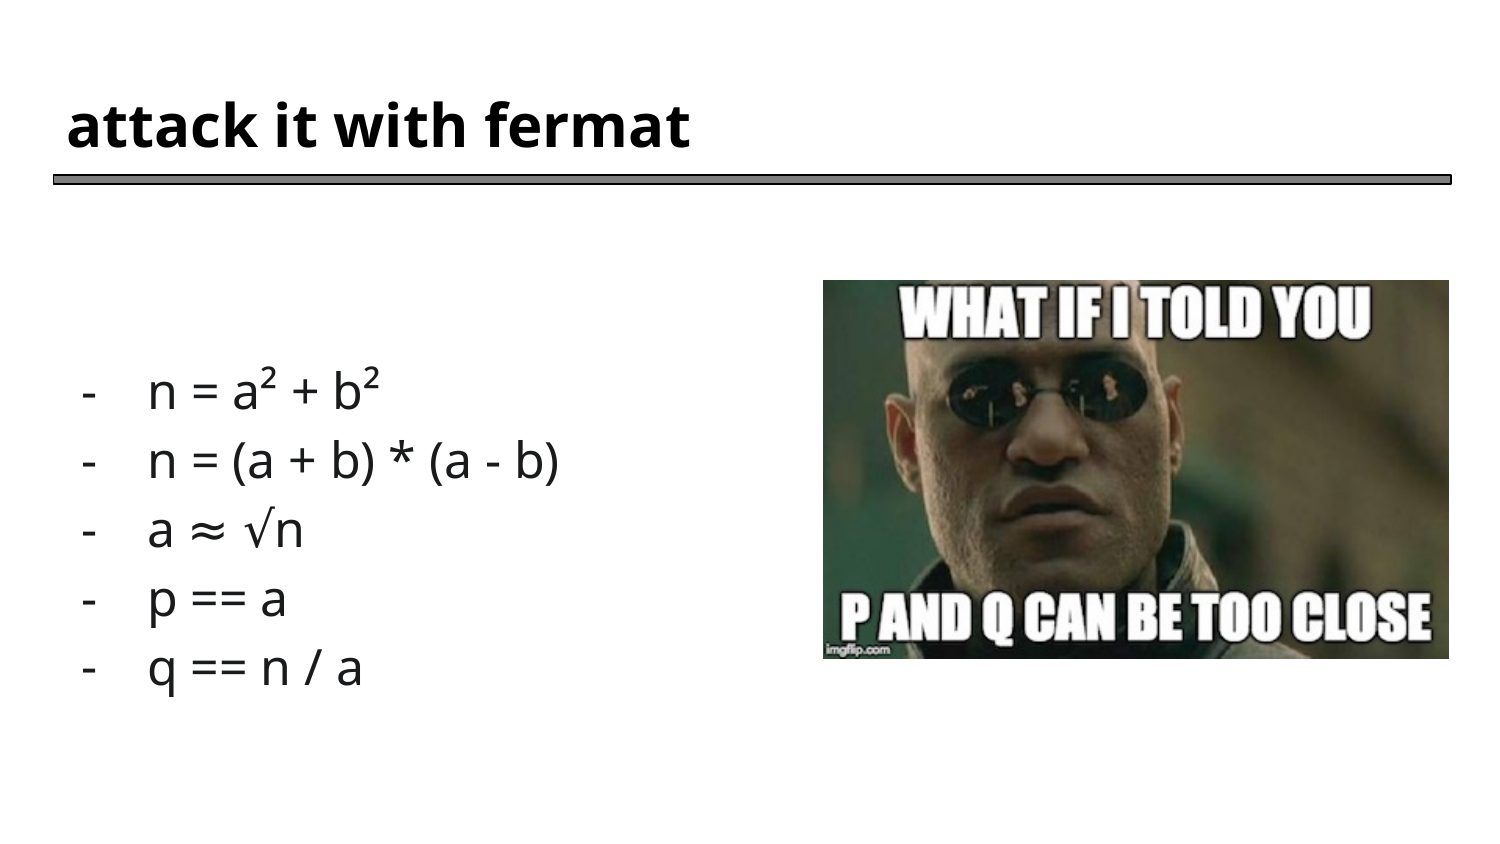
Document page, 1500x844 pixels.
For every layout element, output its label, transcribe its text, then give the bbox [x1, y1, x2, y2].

list n = a² + b² n = (a + b) * (a - b) a ≈ √n p == a q == n / a [51, 189, 1449, 750]
text_box [53, 175, 1452, 185]
picture [823, 279, 1450, 659]
title attack it with fermat [51, 72, 1449, 176]
